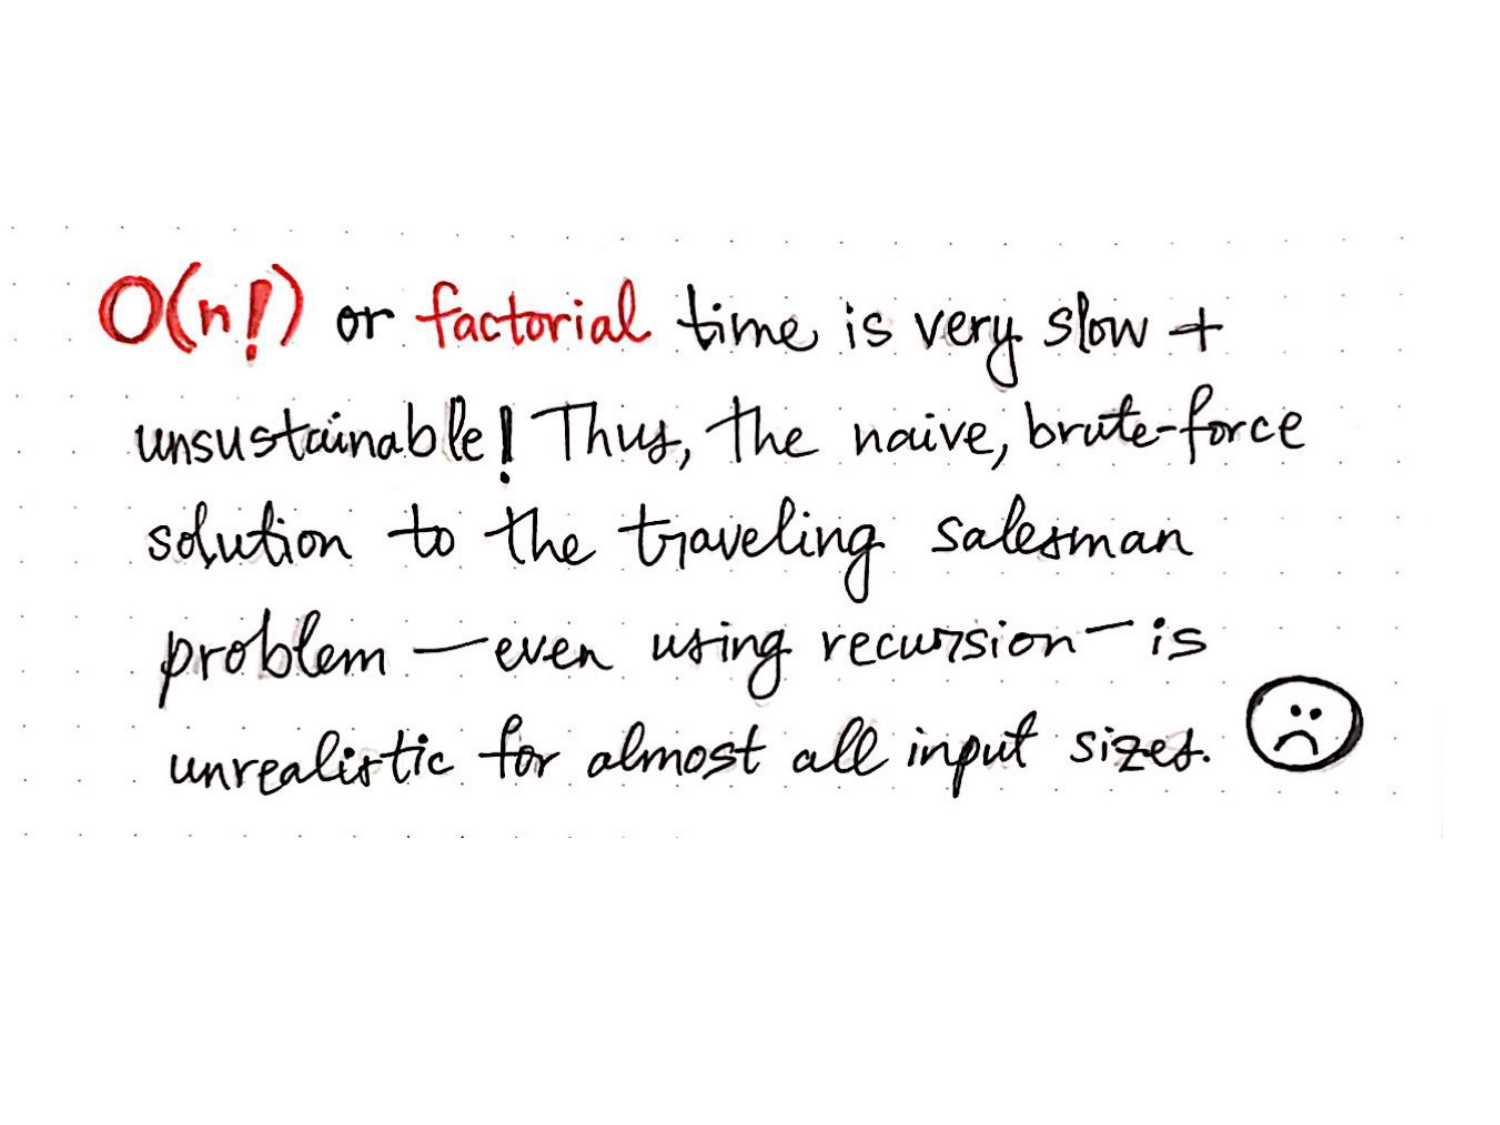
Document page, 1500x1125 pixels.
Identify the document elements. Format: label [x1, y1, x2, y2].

picture [0, 224, 1443, 838]
